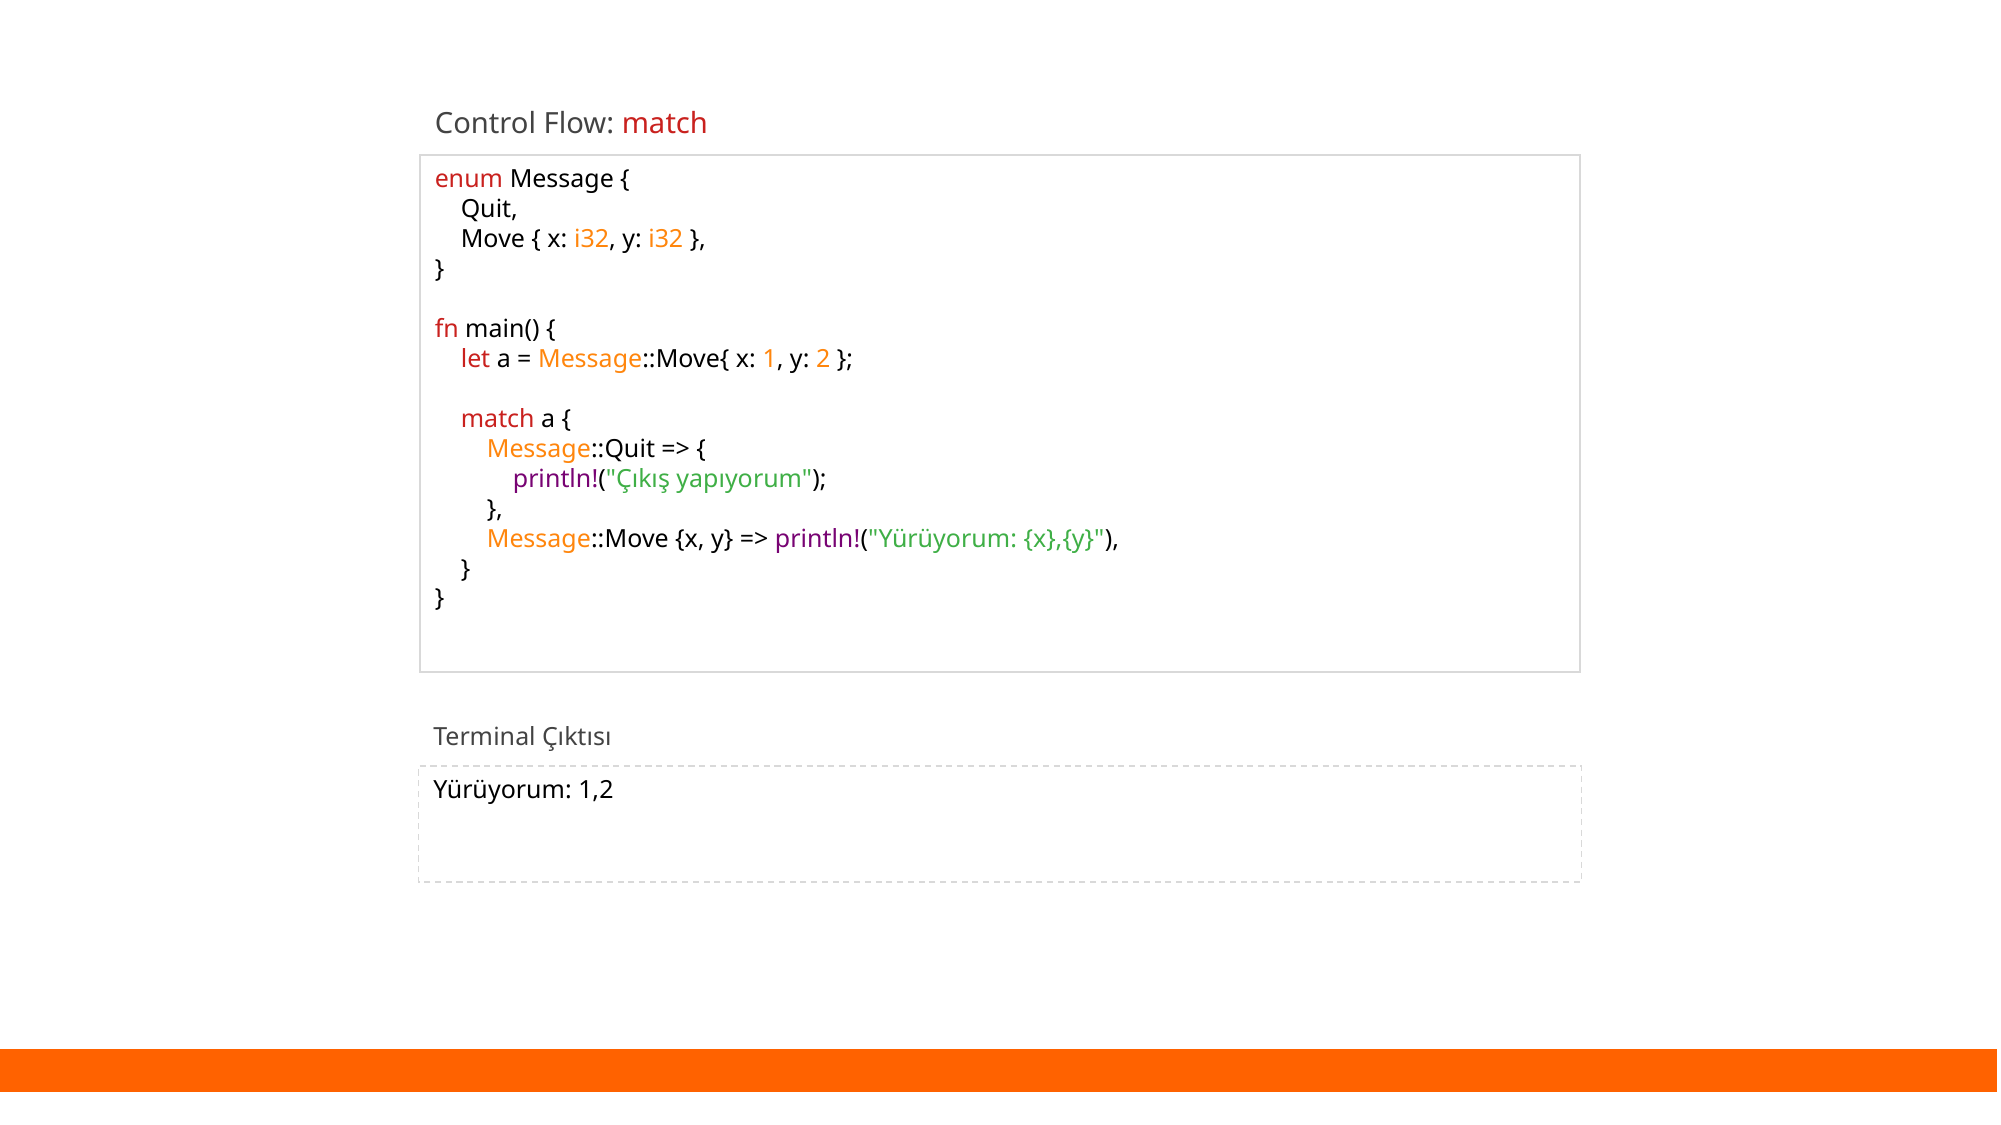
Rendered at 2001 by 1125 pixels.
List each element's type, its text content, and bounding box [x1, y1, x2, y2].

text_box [418, 705, 1582, 883]
text_box [0, 1049, 1998, 1093]
text_box Control Flow: match [419, 89, 1581, 155]
text_box enum Message { Quit, Move { x: i32, y: i32 }, } fn main() { let a = Message::Move{ x: 1, y: 2 }; match a { Message::Quit => { println!("Çıkış yapıyorum"); }, Message::Move {x, y} => println!("Yürüyorum: {x},{y}"), } } [419, 155, 1581, 672]
